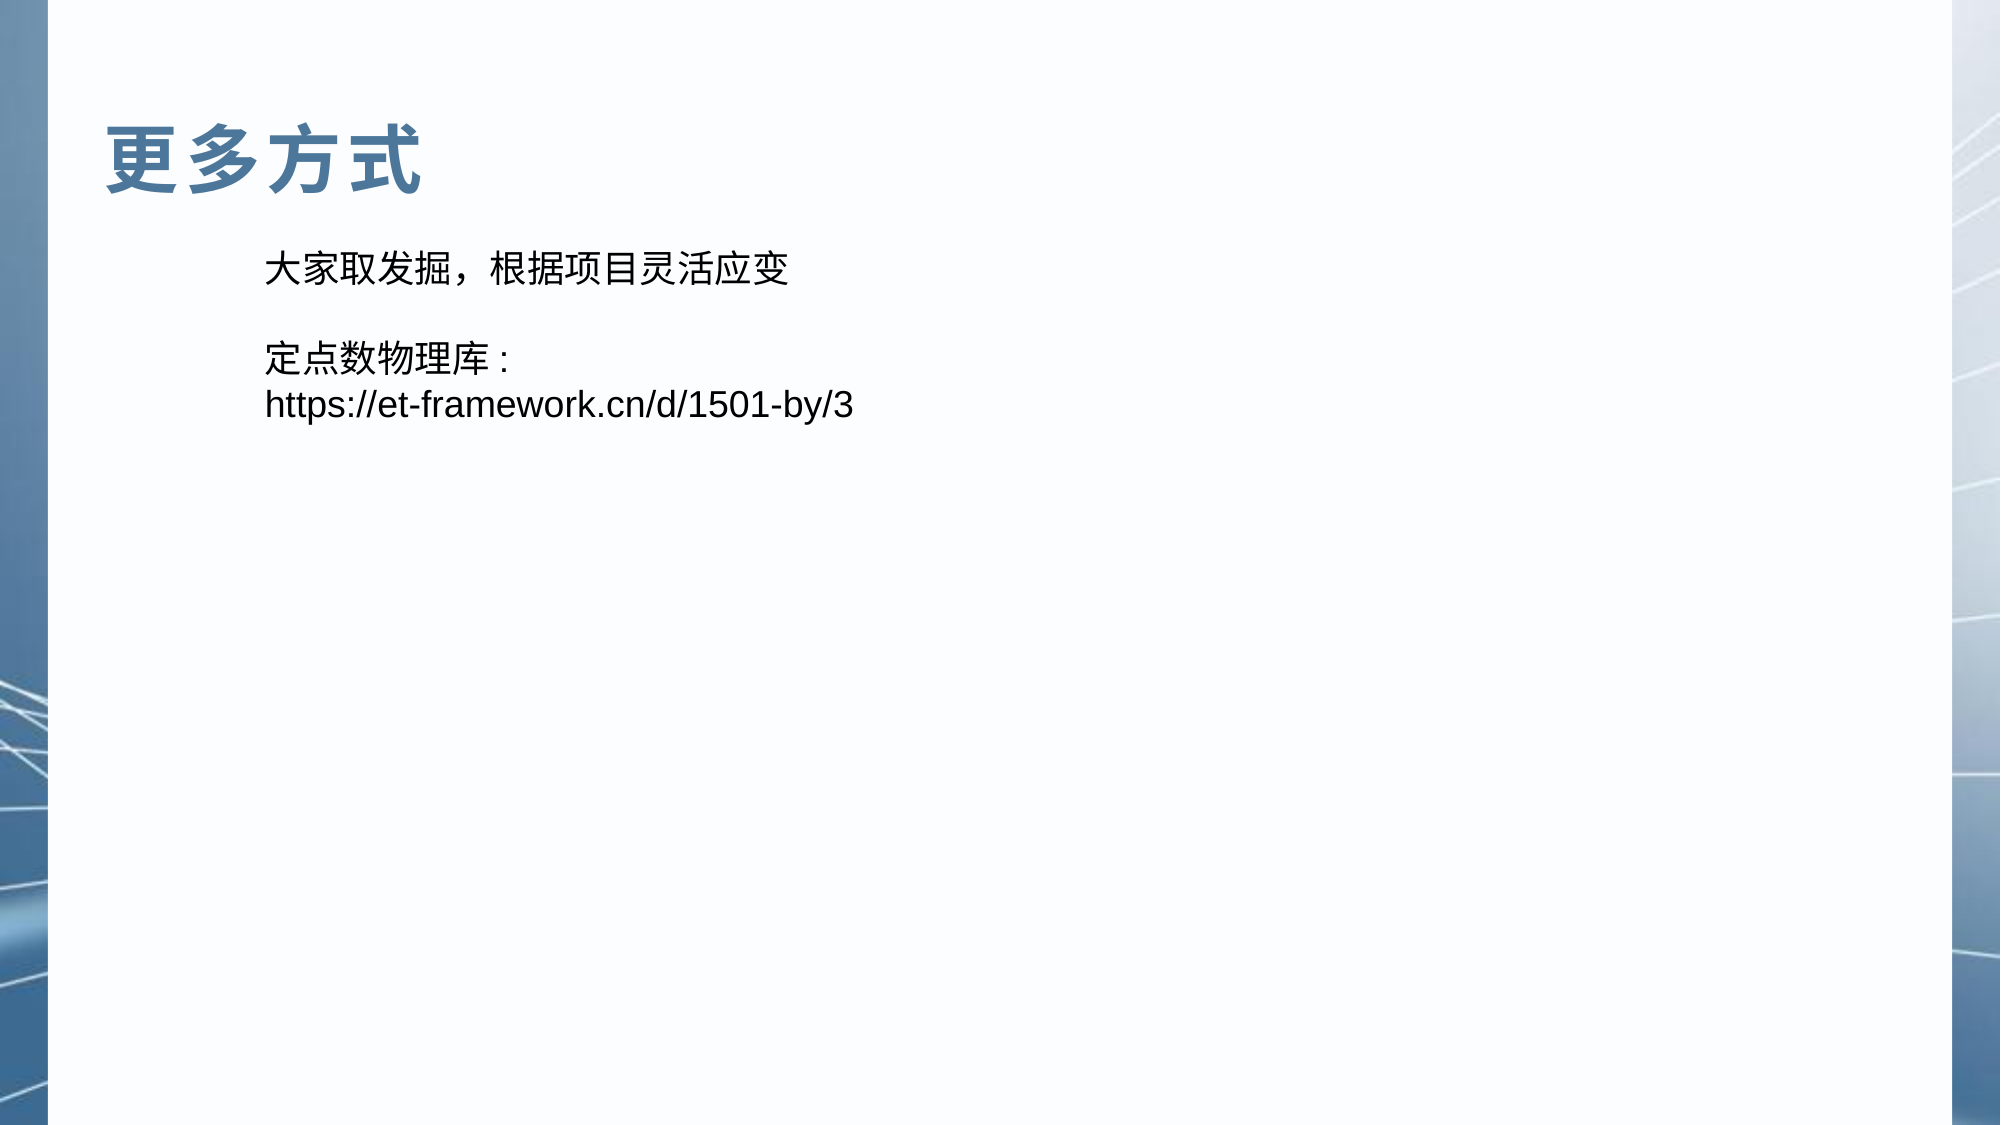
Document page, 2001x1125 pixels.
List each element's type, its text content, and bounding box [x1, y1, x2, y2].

picture [0, 0, 47, 1125]
text_box 更多方式 [88, 99, 1931, 216]
text_box 大家取发掘，根据项目灵活应变 定点数物理库: https://et-framework.cn/d/1501-by/3 [250, 237, 1770, 1035]
picture [1953, 0, 2000, 1125]
